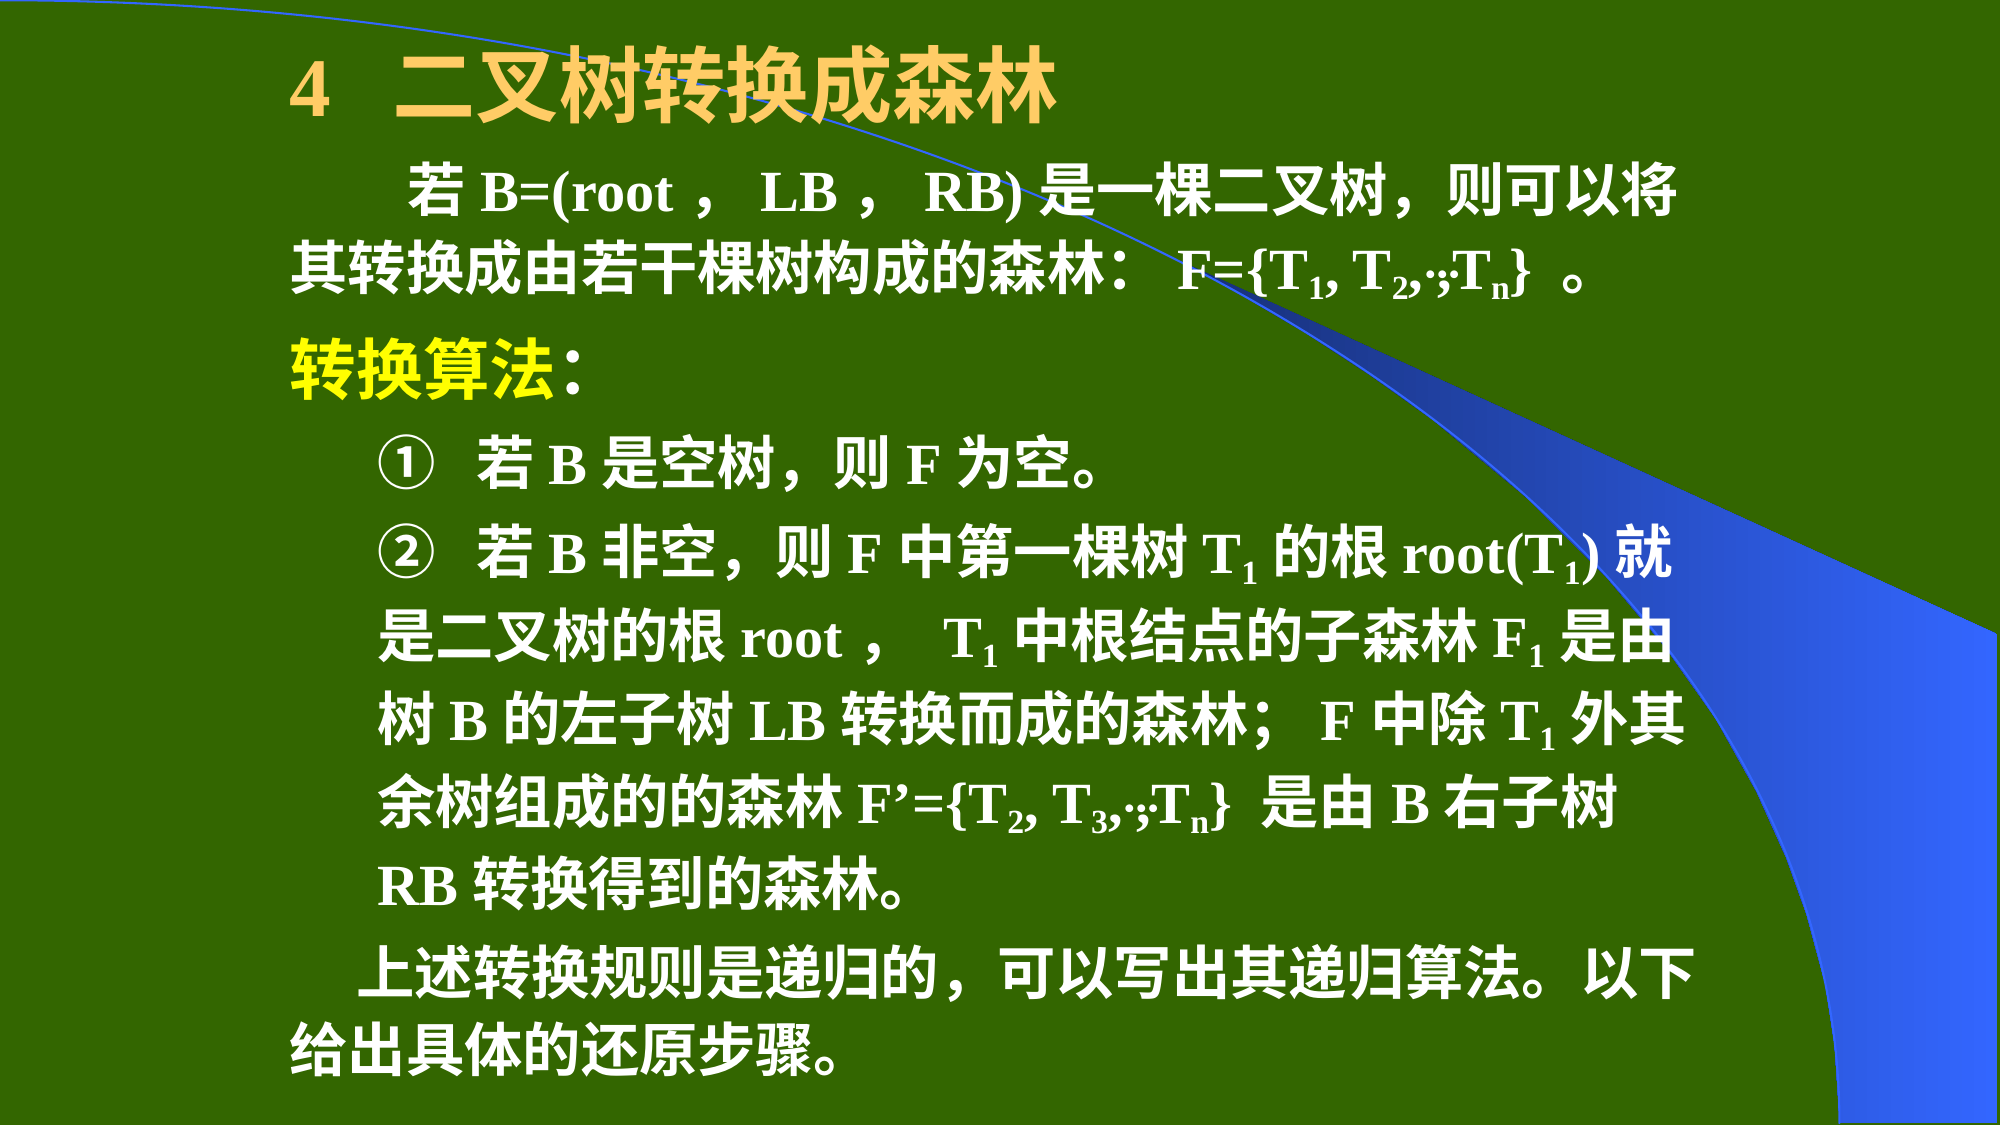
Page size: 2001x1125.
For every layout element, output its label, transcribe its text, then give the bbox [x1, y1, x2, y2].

text_box 4 二叉树转换成森林 若B=(root，LB，RB)是一棵二叉树，则可以将其转换成由若干棵树构成的森林：F={T1, T2,⋯,Tn} 。 转换算法： ① 若B是空树，则F为空。 ② 若B非空，则F中第一棵树T1的根root(T1)就是二叉树的根root， T1中根结点的子森林F1是由树B的左子树LB转换而成的森林；F中除T1外其余树组成的的森林F’={T2, T3,⋯,Tn} 是由B右子树RB转换得到的森林。 上述转换规则是递归的，可以写出其递归算法。以下给出具体的还原步骤。 [275, 37, 1725, 1071]
